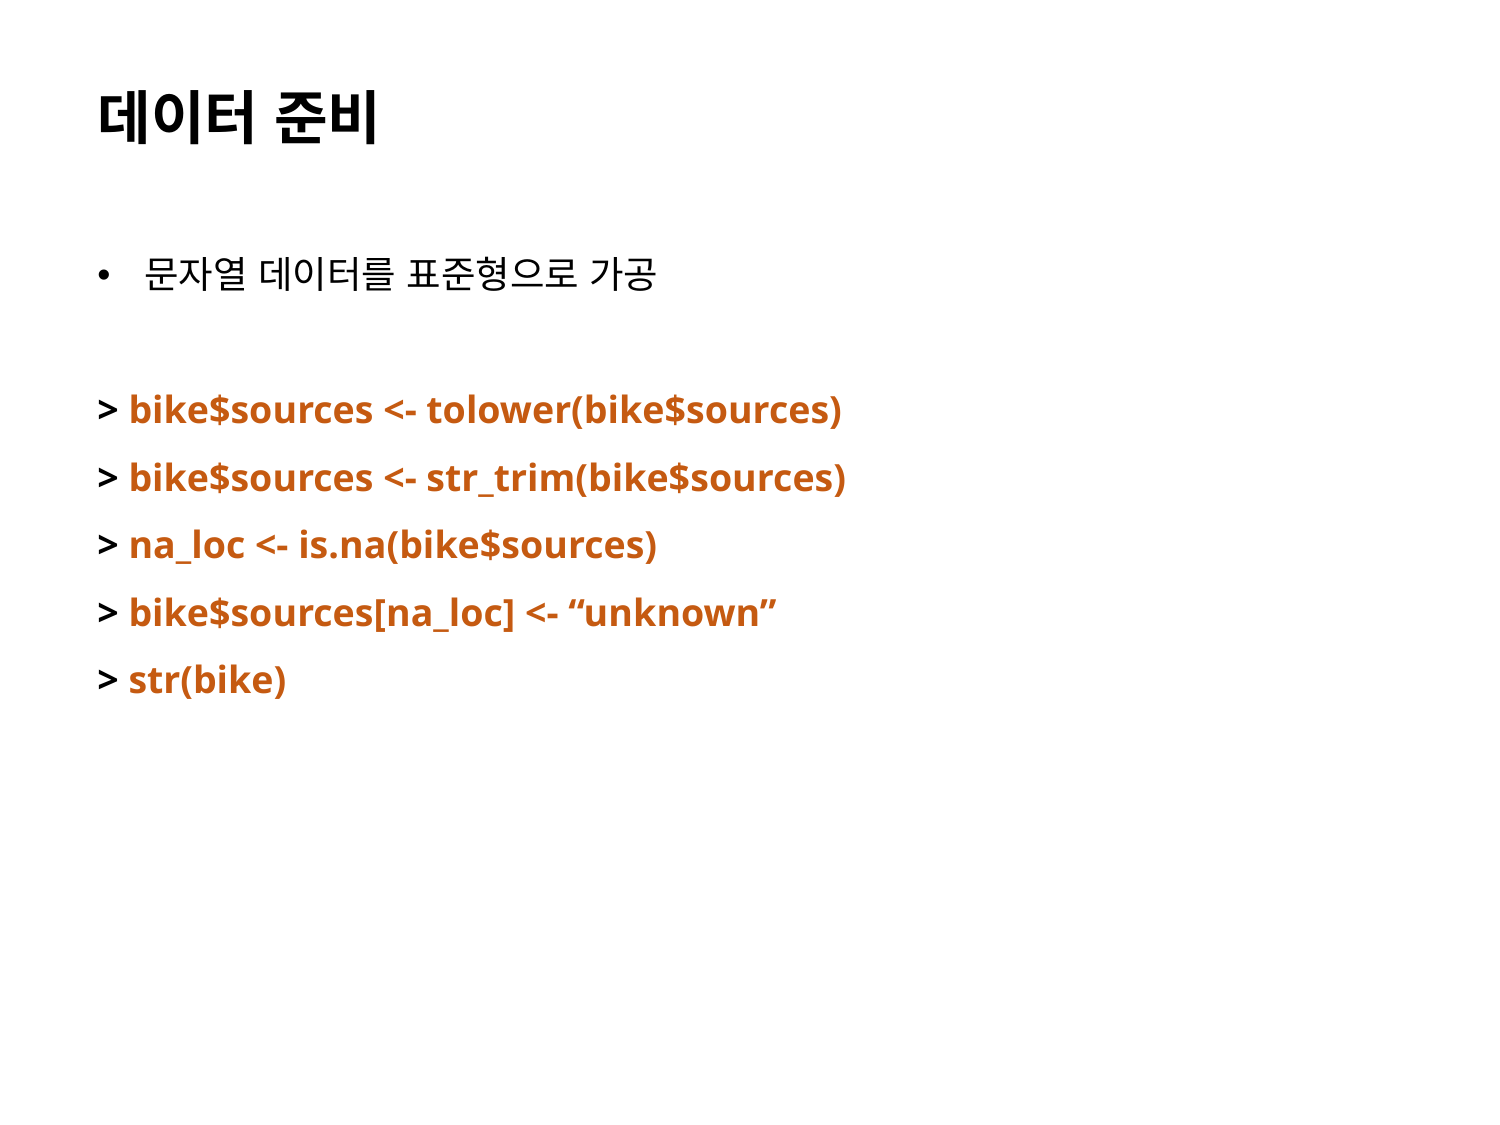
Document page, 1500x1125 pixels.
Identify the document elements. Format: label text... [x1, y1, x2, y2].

text_box 문자열 데이터를 표준형으로 가공 > bike$sources <- tolower(bike$sources) > bike$sources <- str_trim(bike$sources) > na_loc <- is.na(bike$sources) > bike$sources[na_loc] <- “unknown” > str(bike) [82, 221, 1486, 709]
text_box 데이터 준비 [82, 73, 1425, 187]
